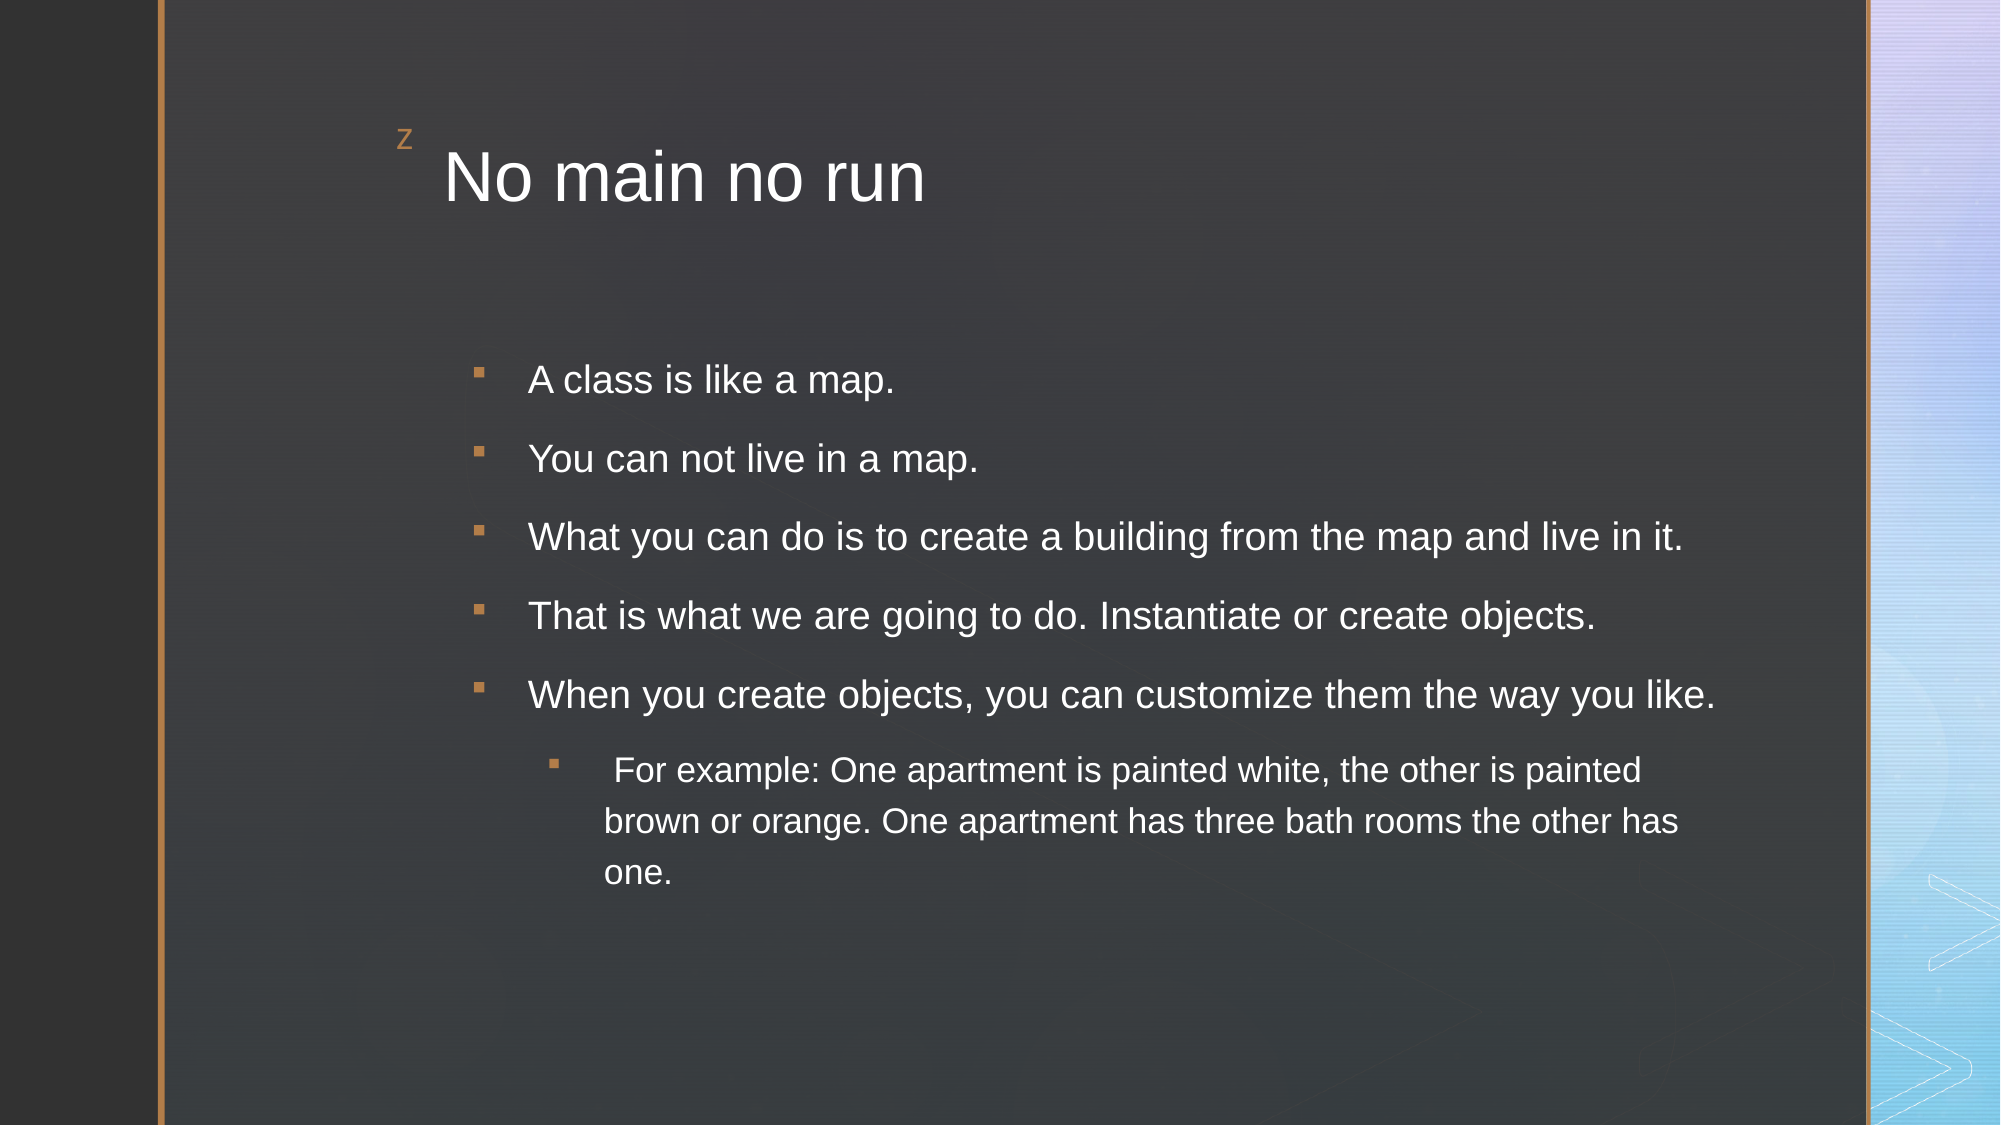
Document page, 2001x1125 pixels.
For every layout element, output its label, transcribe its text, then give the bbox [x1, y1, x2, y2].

list A class is like a map. You can not live in a map. What you can do is to create a building from the map and live in it. That is what we are going to do. Instantiate or create objects. When you create objects, you can customize them the way you like. For example: One apartment is painted white, the other is painted brown or orange. One apartment has three bath rooms the other has one. [454, 336, 1734, 993]
title No main no run [428, 132, 1734, 310]
picture [1871, 0, 2001, 1125]
